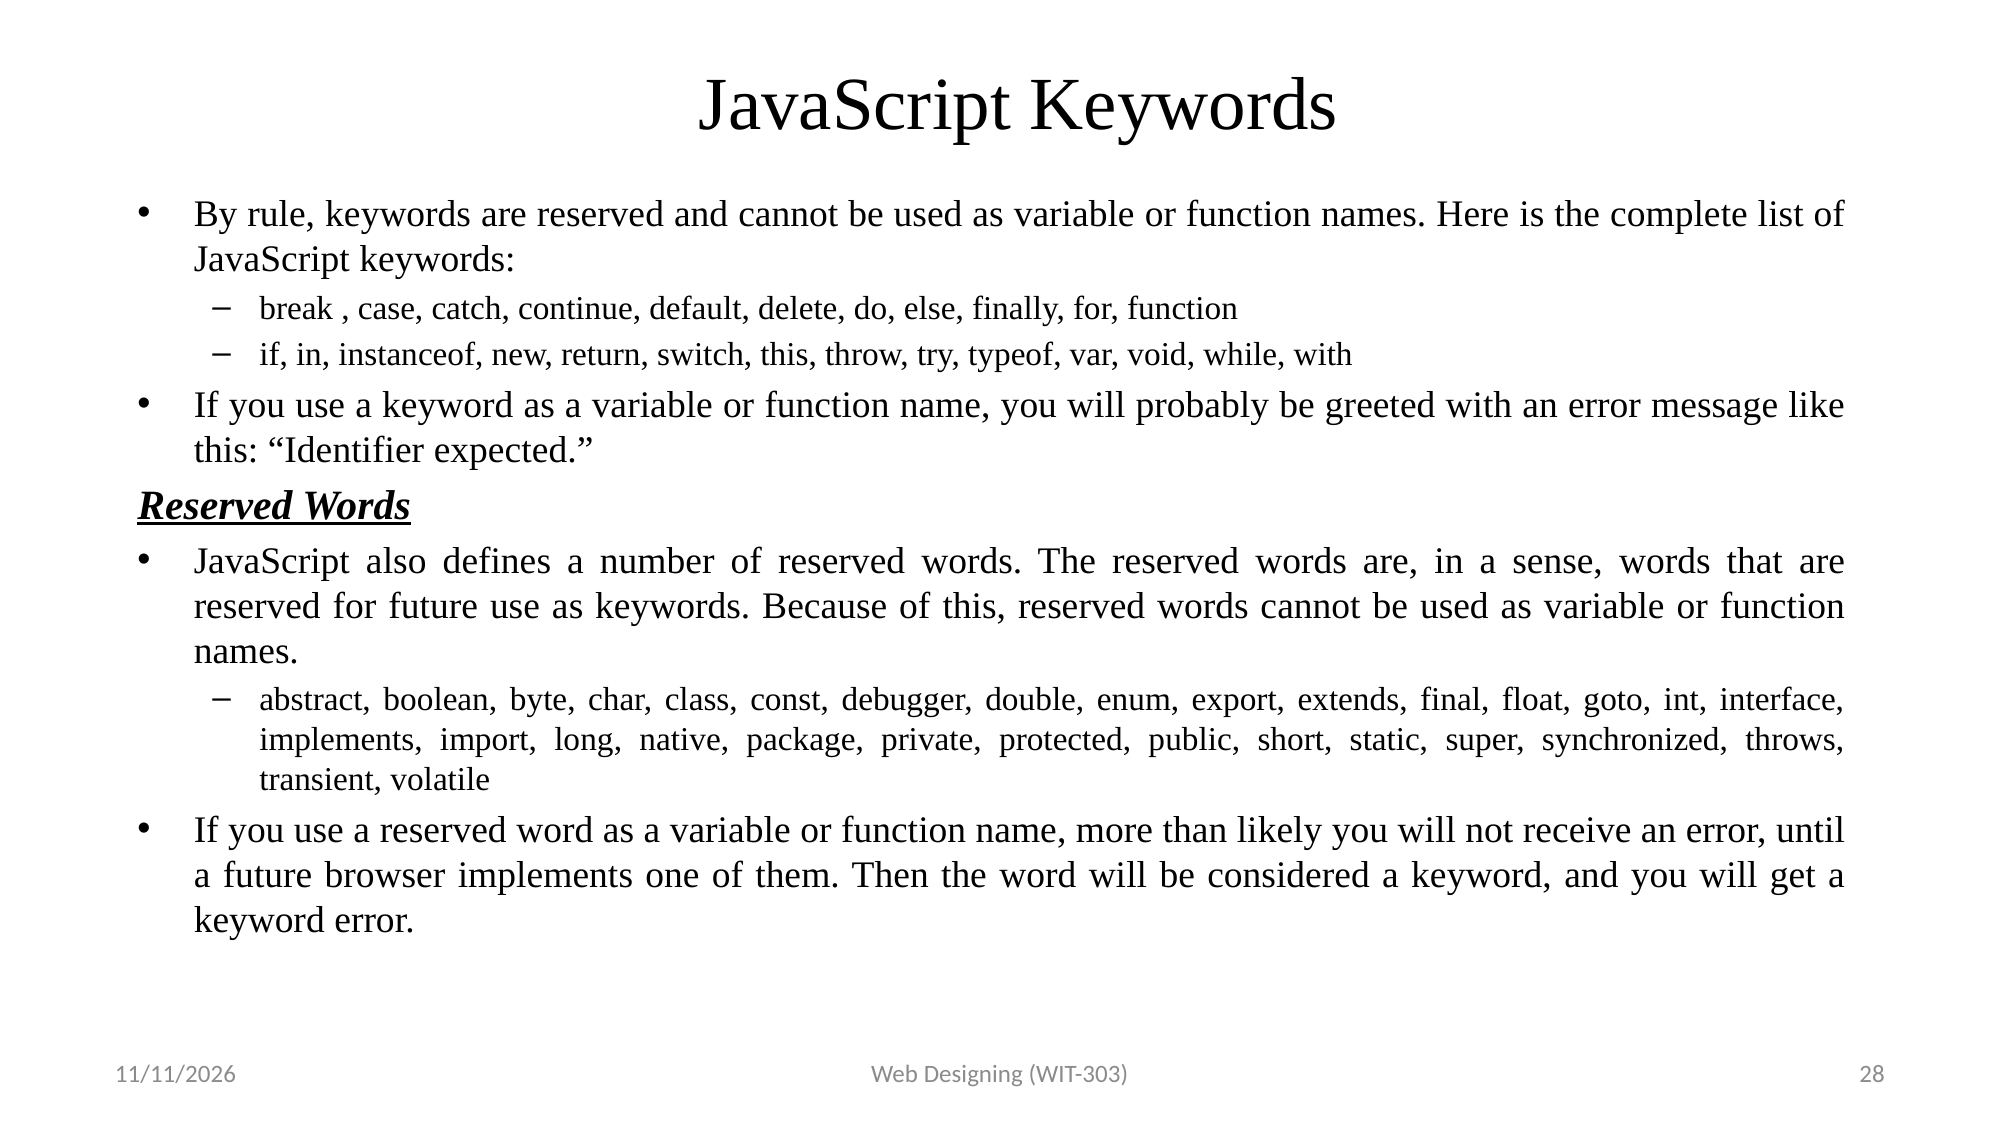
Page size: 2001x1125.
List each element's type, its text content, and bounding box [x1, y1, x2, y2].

slide_number 28 [1433, 1042, 1900, 1103]
footer Web Designing (WIT-303) [683, 1042, 1317, 1103]
title JavaScript Keywords [137, 0, 1863, 181]
list By rule, keywords are reserved and cannot be used as variable or function names. Here is the complete list of JavaScript keywords: break , case, catch, continue, default, delete, do, else, finally, for, function if, in, instanceof, new, return, switch, this, throw, try, typeof, var, void, while, with If you use a keyword as a variable or function name, you will probably be greeted with an error message like this: “Identifier expected.” Reserved Words JavaScript also defines a number of reserved words. The reserved words are, in a sense, words that are reserved for future use as keywords. Because of this, reserved words cannot be used as variable or function names. abstract, boolean, byte, char, class, const, debugger, double, enum, export, extends, final, float, goto, int, interface, implements, import, long, native, package, private, protected, public, short, static, super, synchronized, throws, transient, volatile If you use a reserved word as a variable or function name, more than likely you will not receive an error, until a future browser implements one of them. Then the word will be considered a keyword, and you will get a keyword error. [122, 181, 1863, 1043]
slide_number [99, 1042, 567, 1103]
